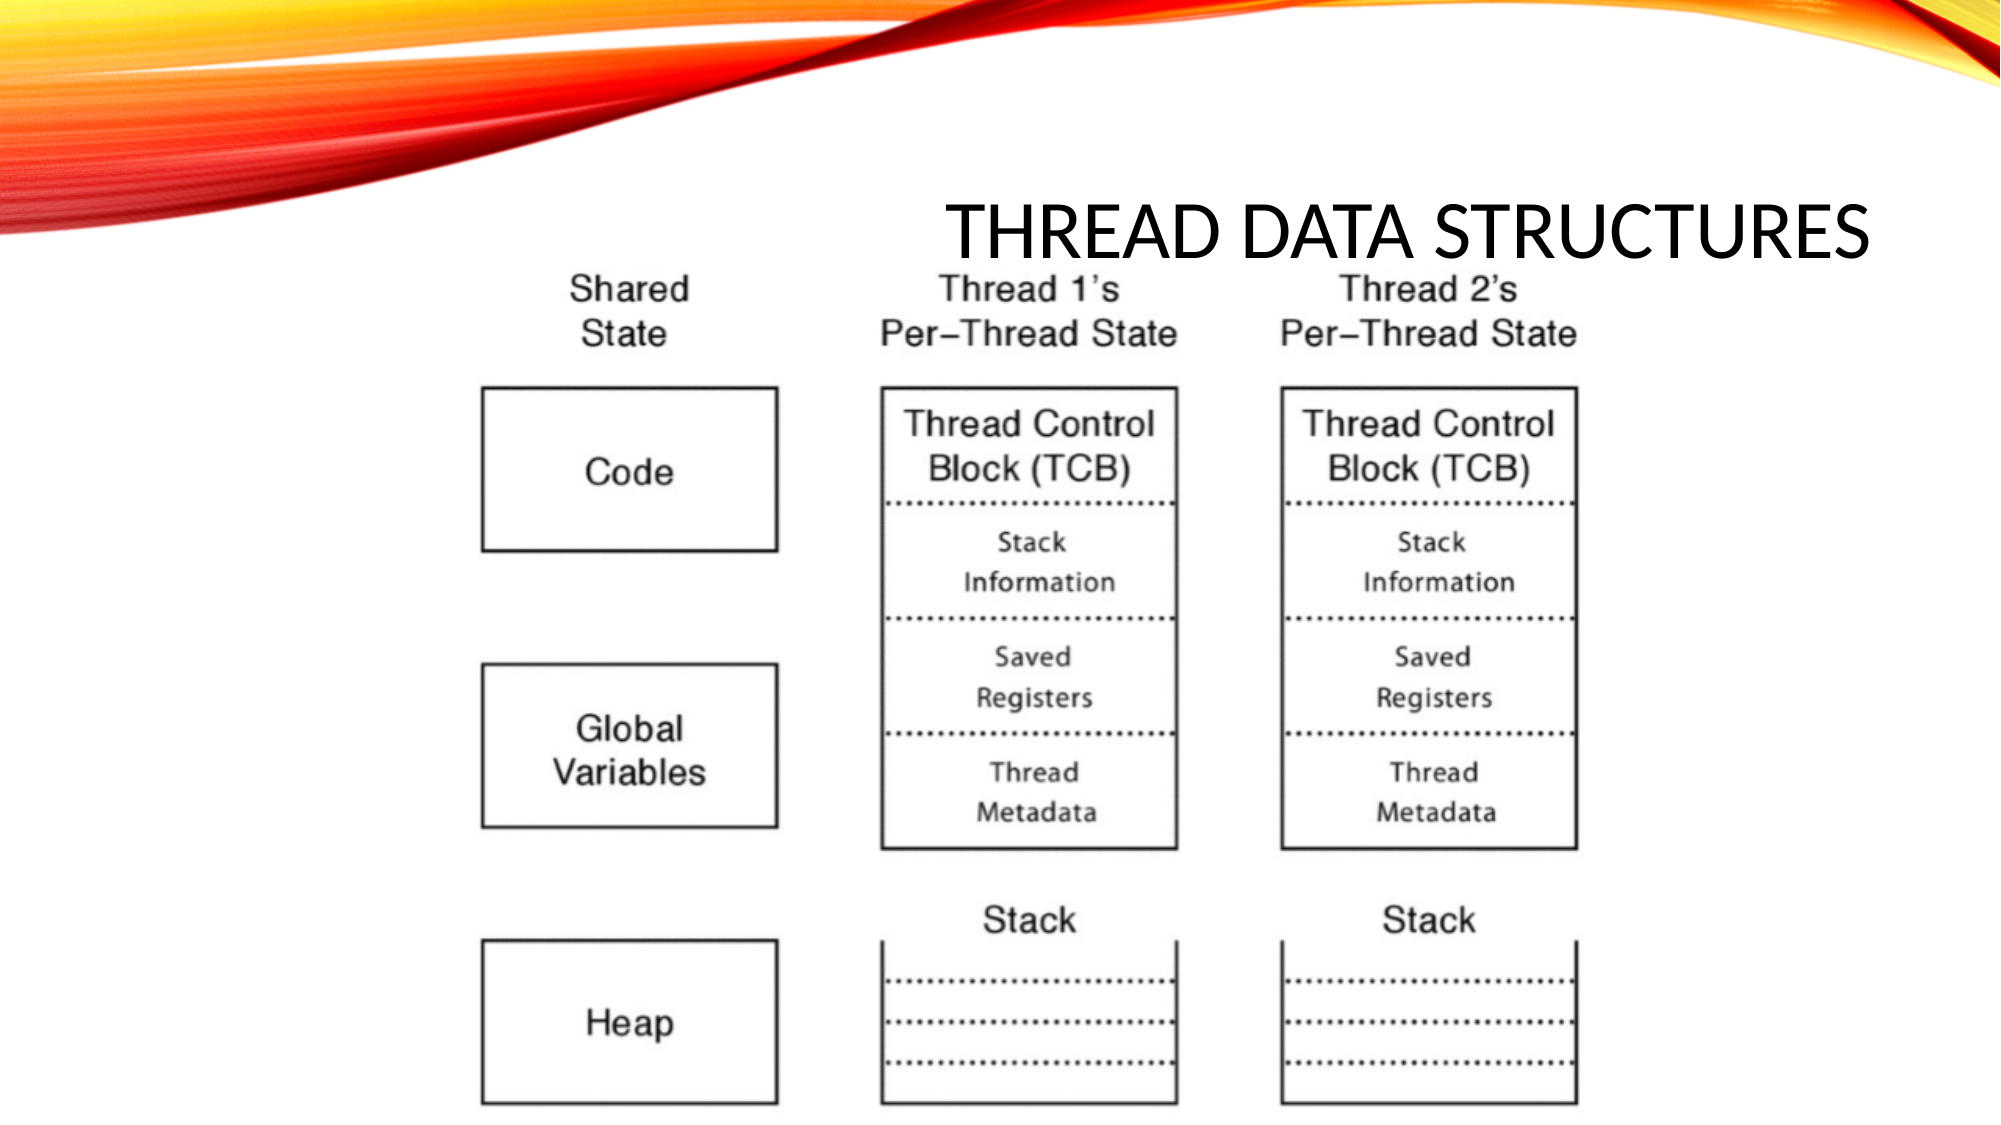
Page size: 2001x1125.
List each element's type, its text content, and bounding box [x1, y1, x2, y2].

picture [0, 0, 2000, 237]
picture [474, 266, 1587, 1114]
title Thread Data Structures [474, 125, 1888, 338]
